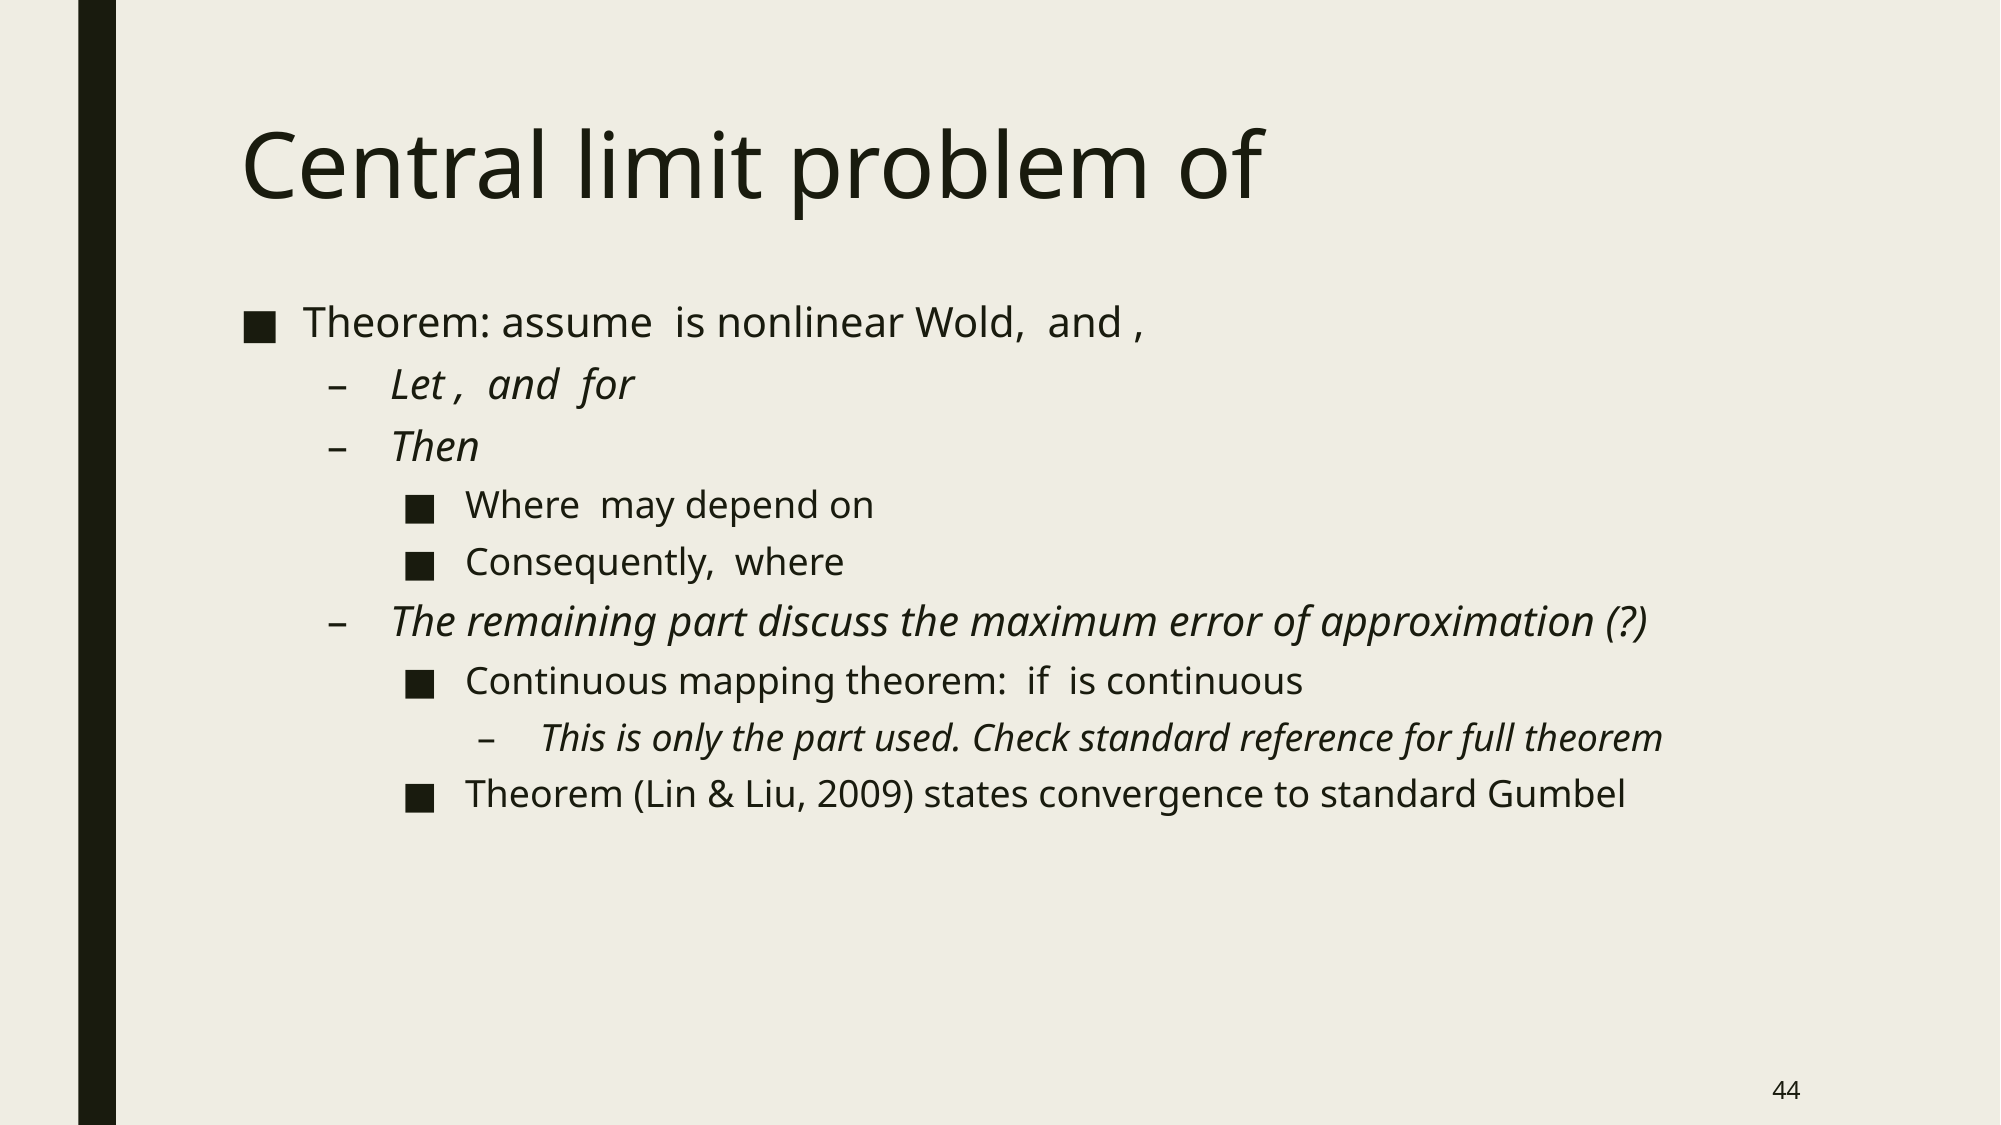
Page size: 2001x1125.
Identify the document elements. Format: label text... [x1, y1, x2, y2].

slide_number 44 [1553, 1058, 1816, 1125]
